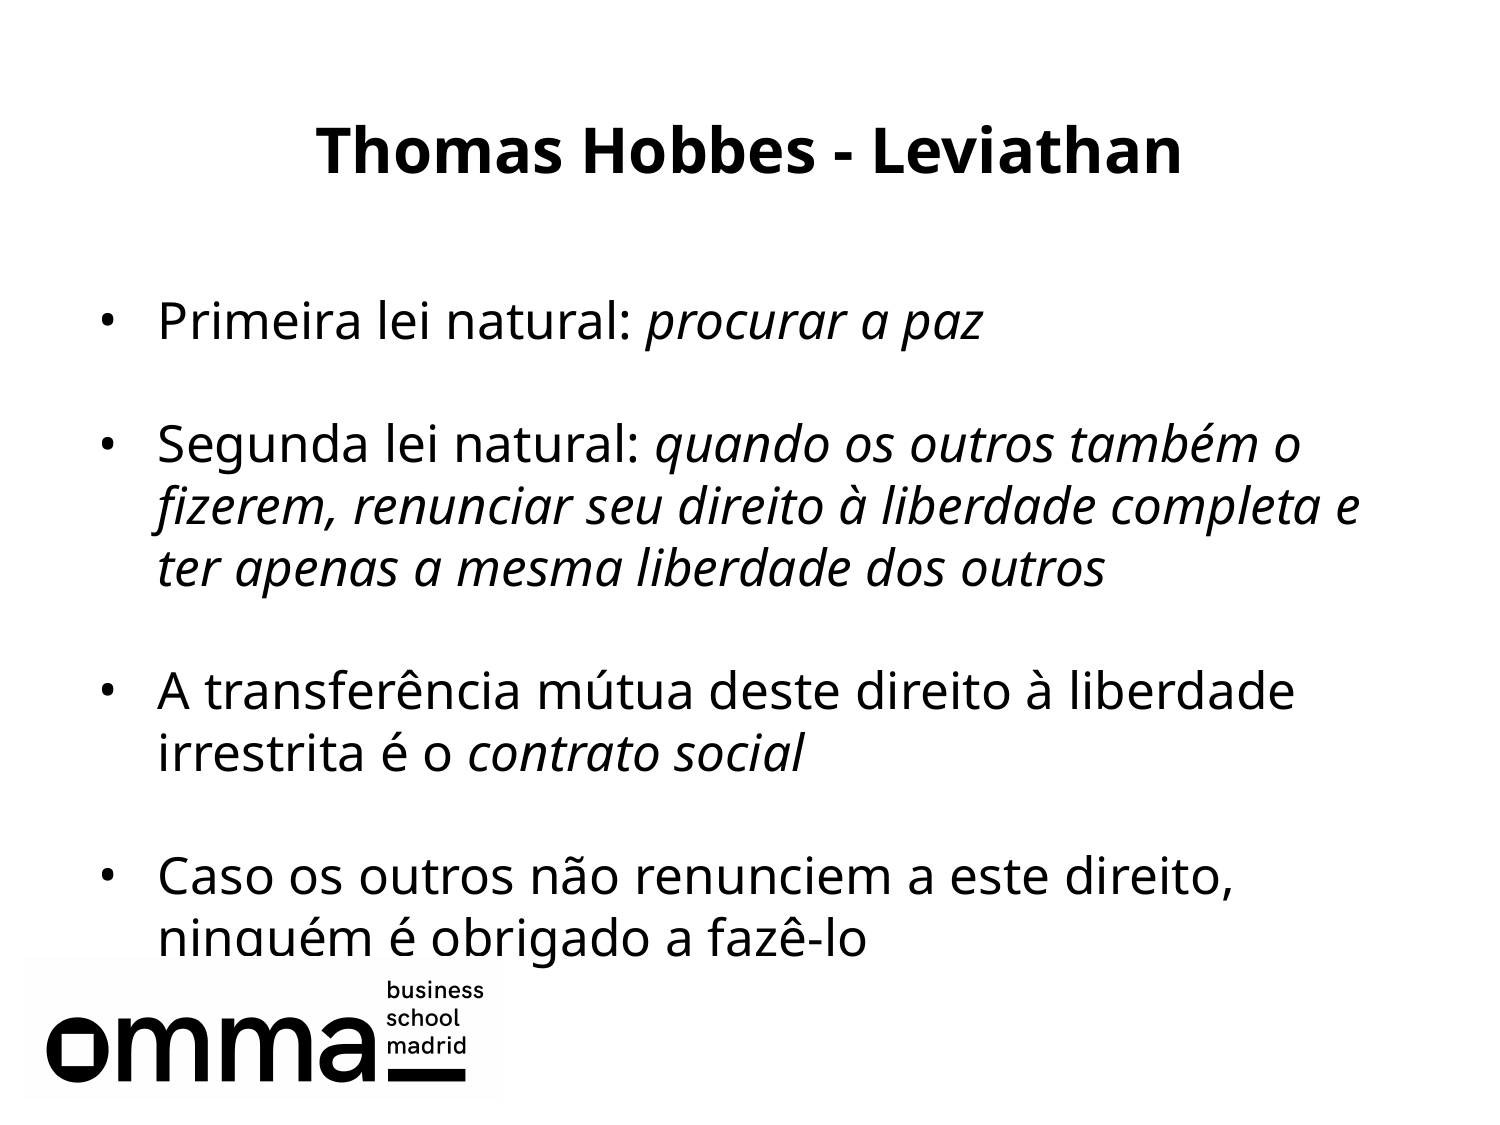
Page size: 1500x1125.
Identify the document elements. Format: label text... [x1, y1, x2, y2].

title Thomas Hobbes - Leviathan [75, 45, 1425, 233]
list Primeira lei natural: procurar a paz Segunda lei natural: quando os outros também o fizerem, renunciar seu direito à liberdade completa e ter apenas a mesma liberdade dos outros A transferência mútua deste direito à liberdade irrestrita é o contrato social Caso os outros não renunciem a este direito, ninguém é obrigado a fazê-lo [75, 273, 1425, 985]
picture [24, 956, 502, 1101]
